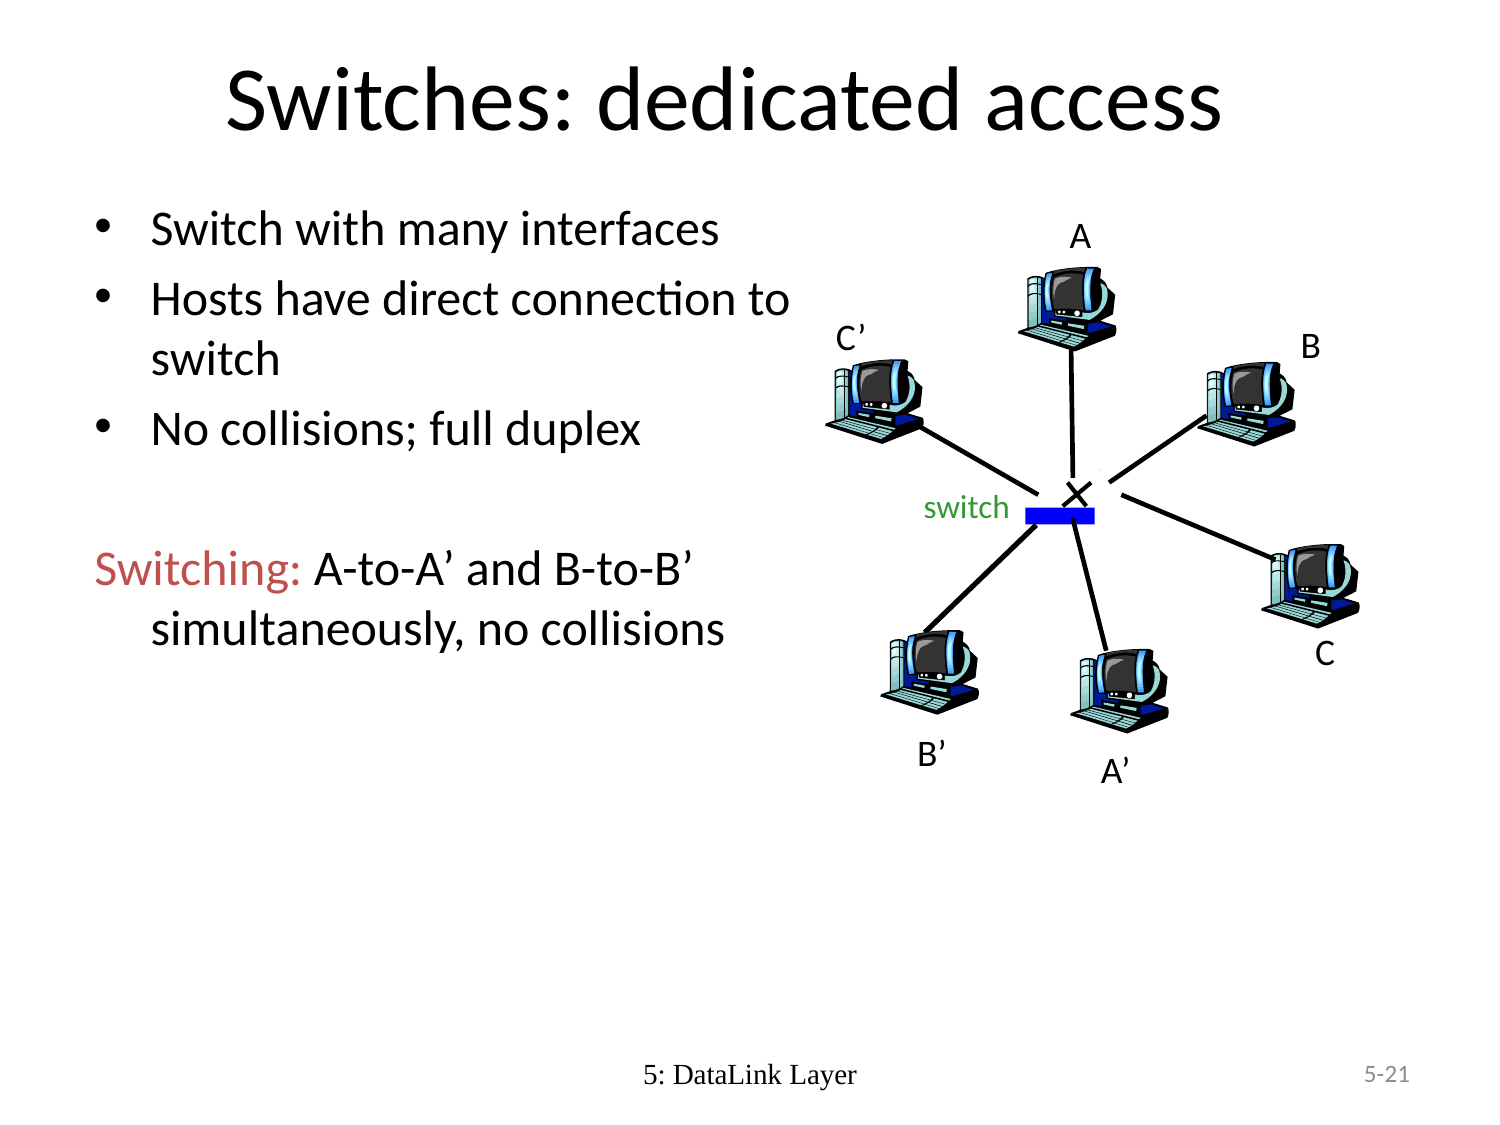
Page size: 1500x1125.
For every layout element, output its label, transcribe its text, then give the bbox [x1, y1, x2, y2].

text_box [1260, 542, 1362, 629]
text_box A [1054, 203, 1107, 264]
slide_number 5-21 [1074, 1042, 1425, 1103]
text_box switch [908, 477, 1025, 533]
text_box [879, 629, 981, 715]
list Switch with many interfaces Hosts have direct connection to switch No collisions; full duplex Switching: A-to-A’ and B-to-B’ simultaneously, no collisions [79, 188, 819, 939]
text_box A’ [1086, 742, 1146, 799]
text_box B’ [902, 723, 962, 782]
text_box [1017, 265, 1119, 352]
footer 5: DataLink Layer [512, 1042, 988, 1103]
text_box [824, 358, 926, 445]
text_box C [1300, 637, 1351, 680]
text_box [1196, 360, 1298, 447]
title Switches: dedicated access [87, 0, 1363, 188]
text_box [1024, 469, 1101, 525]
text_box C’ [821, 305, 882, 359]
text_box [1069, 647, 1171, 734]
text_box B [1285, 313, 1337, 374]
